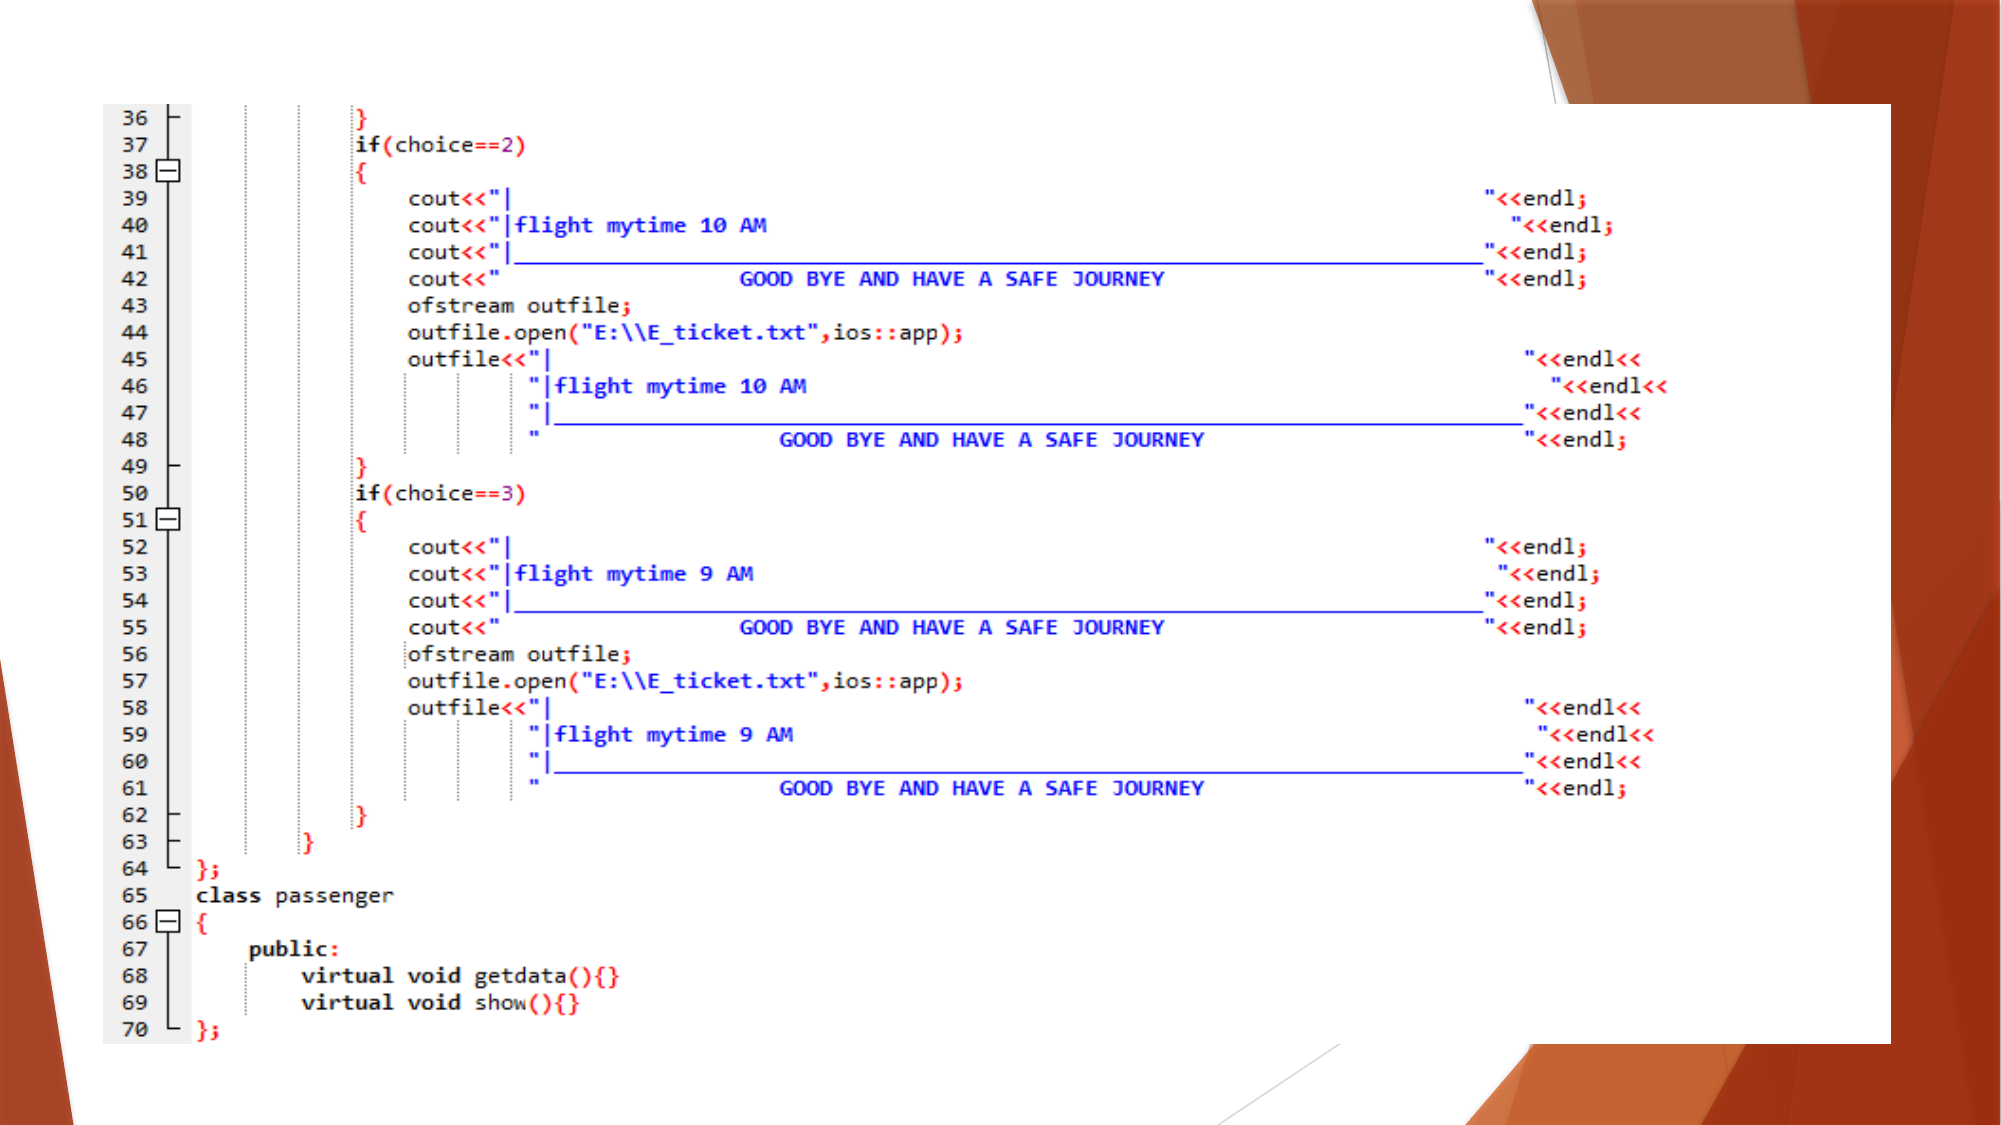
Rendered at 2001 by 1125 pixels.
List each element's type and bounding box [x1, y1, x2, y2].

picture [102, 104, 1892, 1044]
